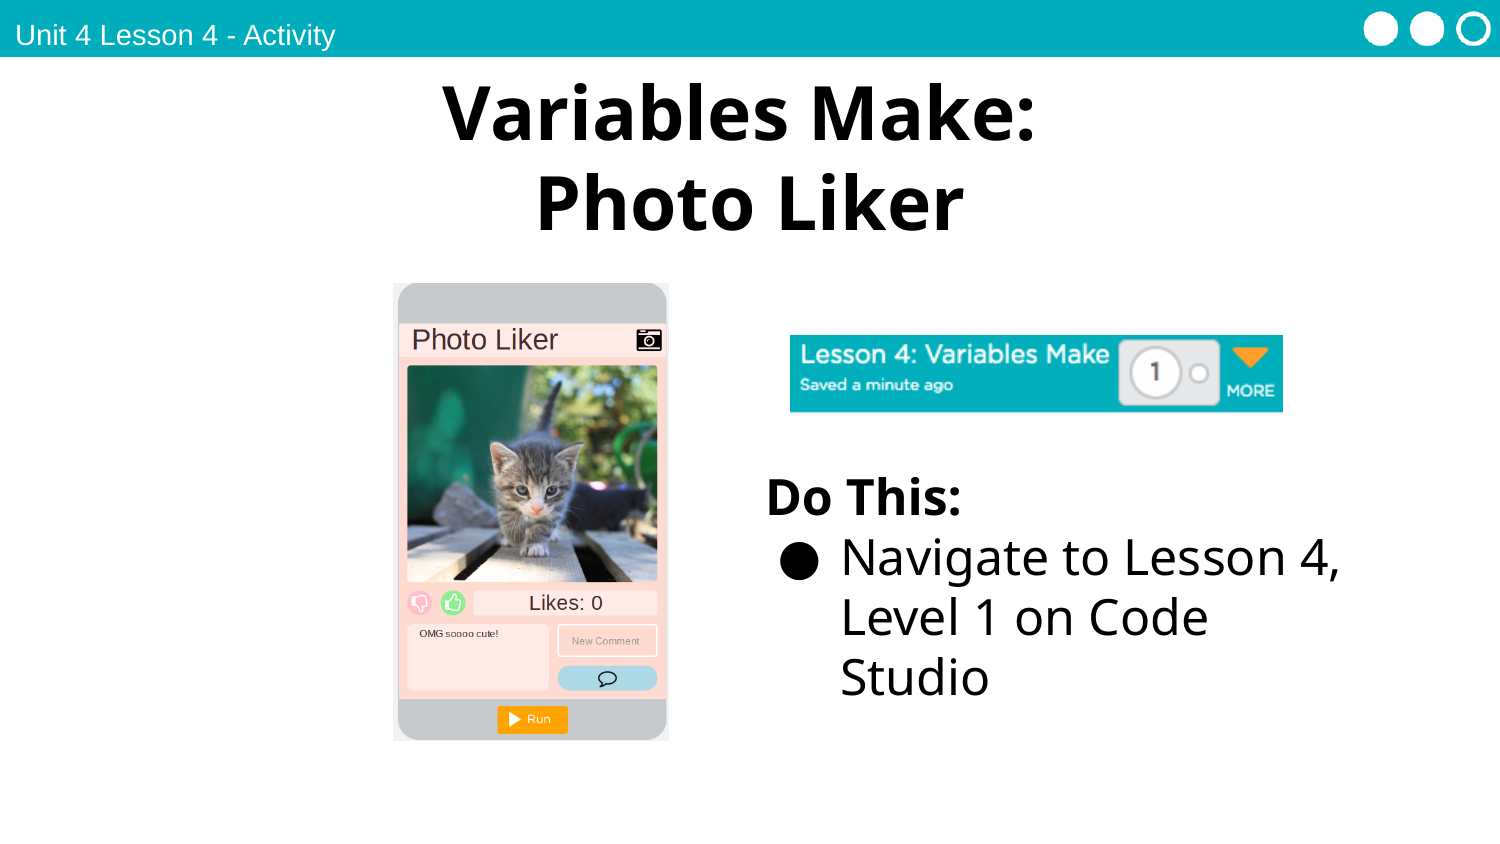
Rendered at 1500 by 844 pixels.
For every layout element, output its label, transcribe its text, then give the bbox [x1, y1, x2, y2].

picture [0, 174, 1500, 844]
picture [750, 0, 1500, 50]
text_box Do This: Navigate to Lesson 4, Level 1 on Code Studio [750, 449, 1374, 741]
text_box Variables Make: Photo Liker [0, 50, 1500, 174]
text_box Unit 4 Lesson 4 - Activity [0, 0, 750, 50]
